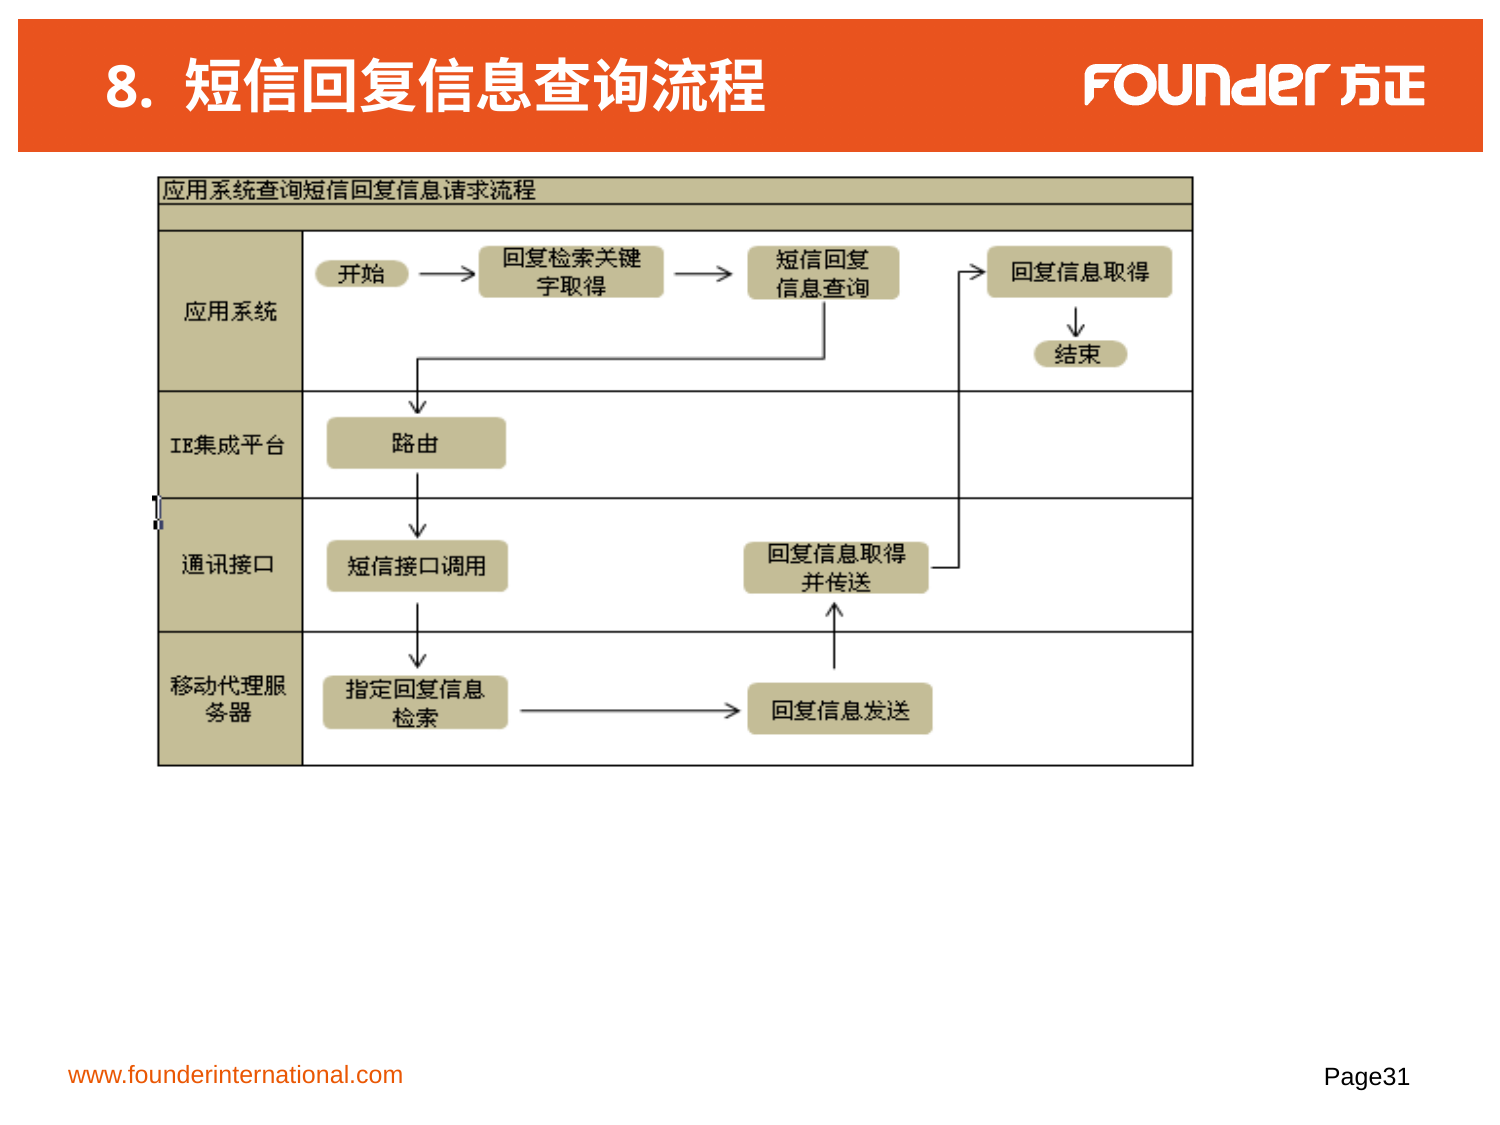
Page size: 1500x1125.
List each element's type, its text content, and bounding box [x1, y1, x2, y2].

footer www.founderinternational.com [52, 1051, 529, 1125]
title 8. 短信回复信息查询流程 [90, 30, 1011, 138]
picture [152, 175, 1196, 774]
slide_number Page31 [1275, 1053, 1460, 1125]
